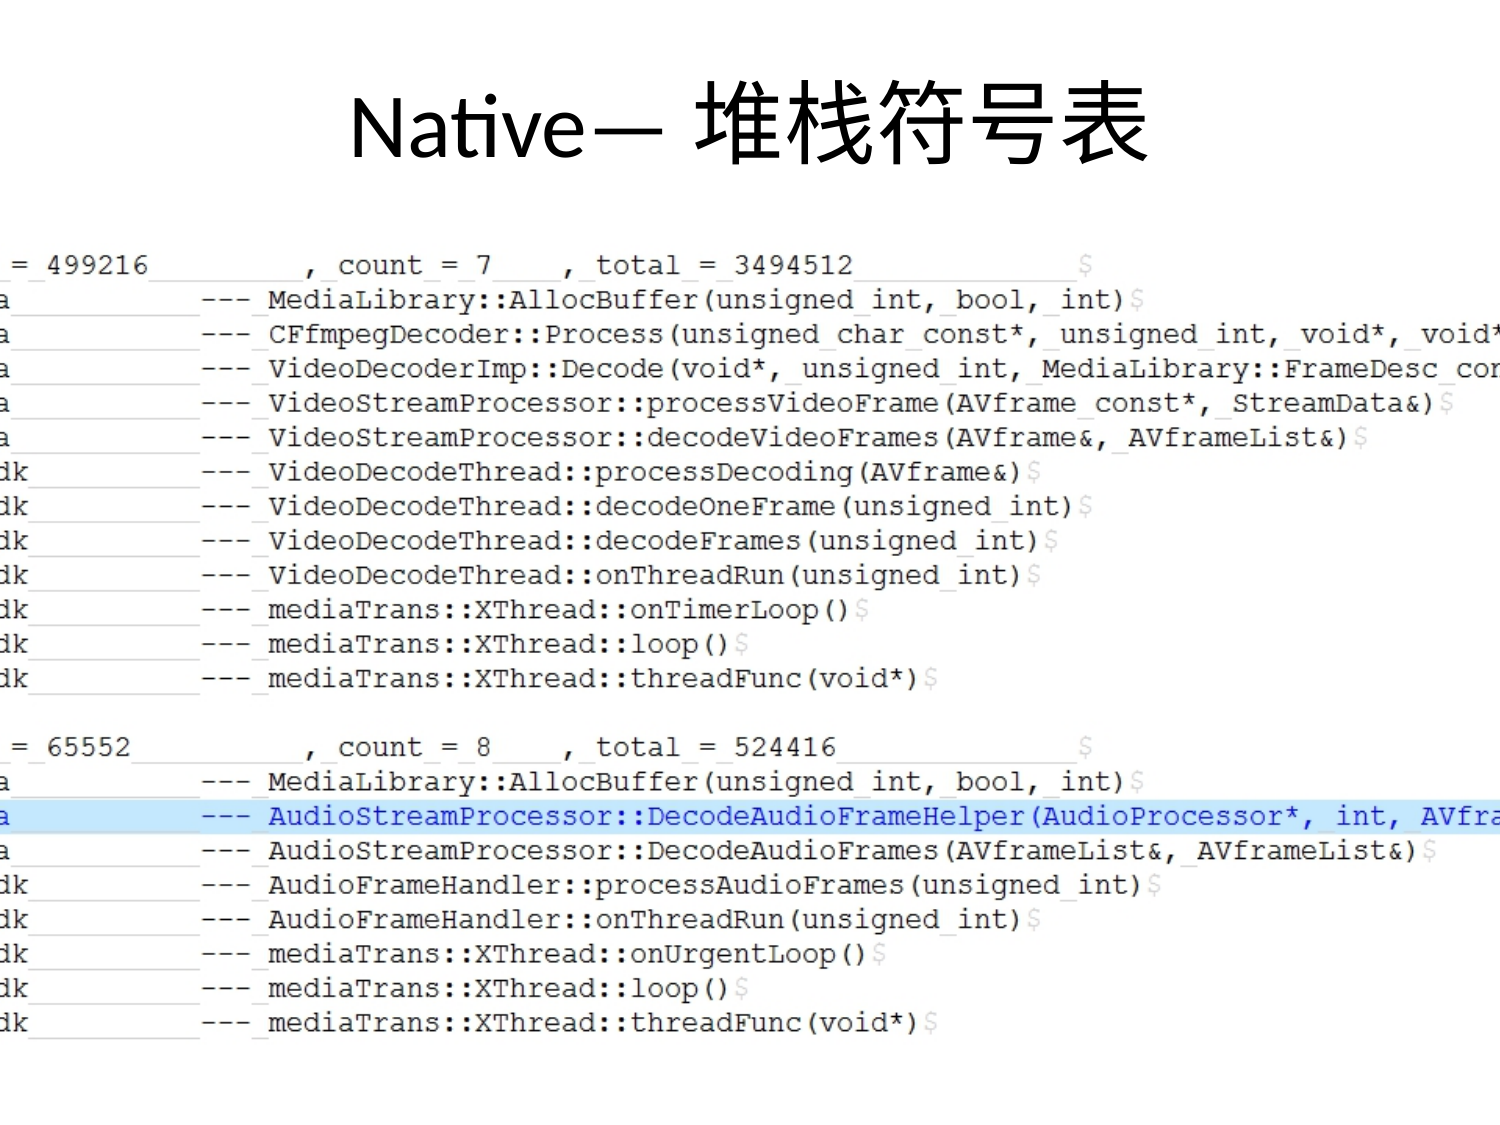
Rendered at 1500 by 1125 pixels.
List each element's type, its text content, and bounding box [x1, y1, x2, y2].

picture [0, 243, 1500, 1052]
title Native—堆栈符号表 [75, 45, 1425, 197]
